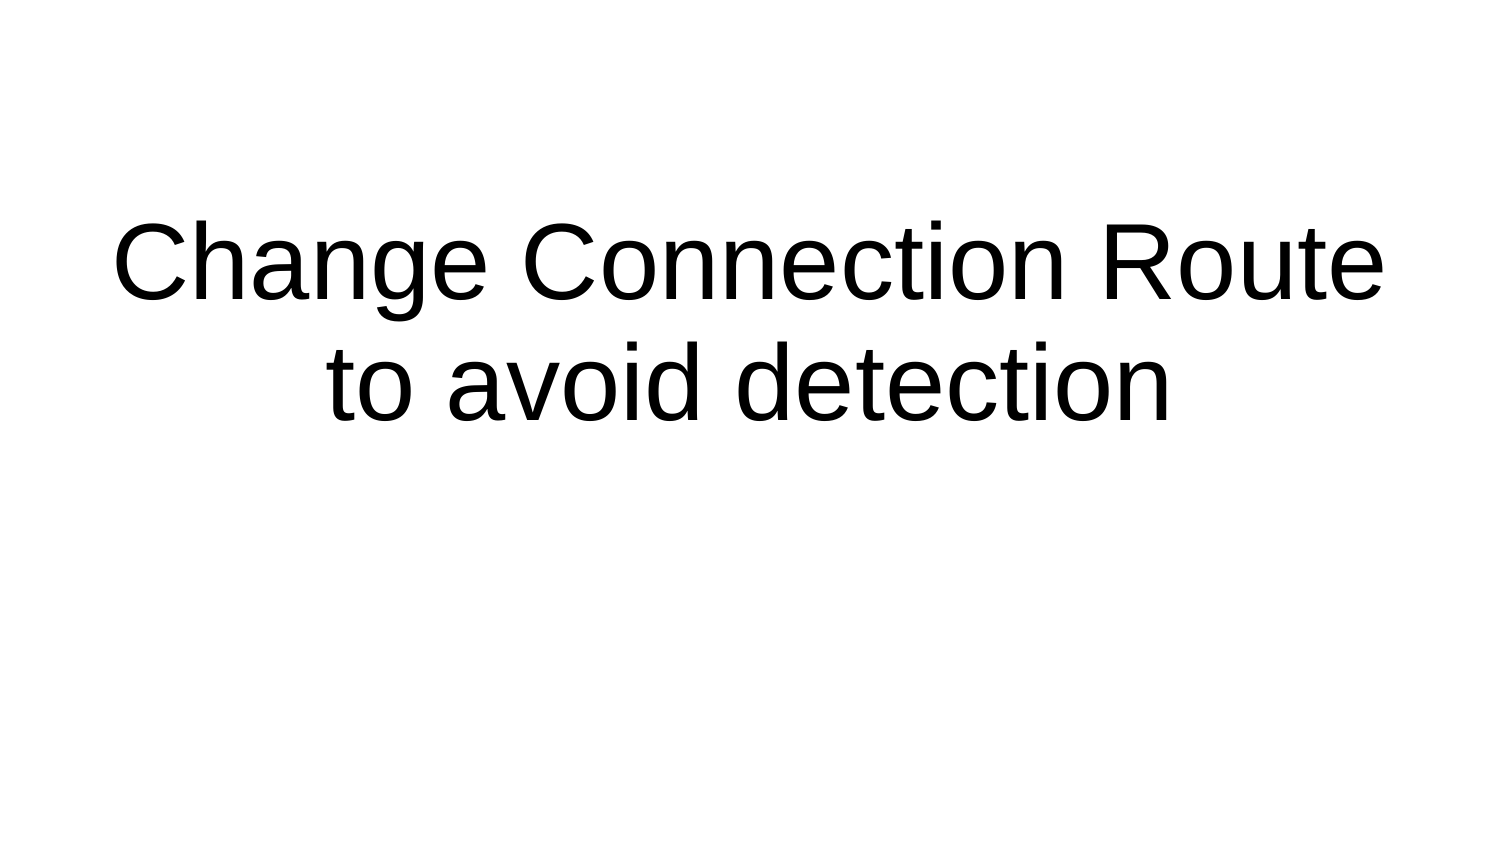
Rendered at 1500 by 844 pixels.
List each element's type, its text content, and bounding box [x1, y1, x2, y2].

title Change Connection Route to avoid detection [51, 122, 1449, 459]
